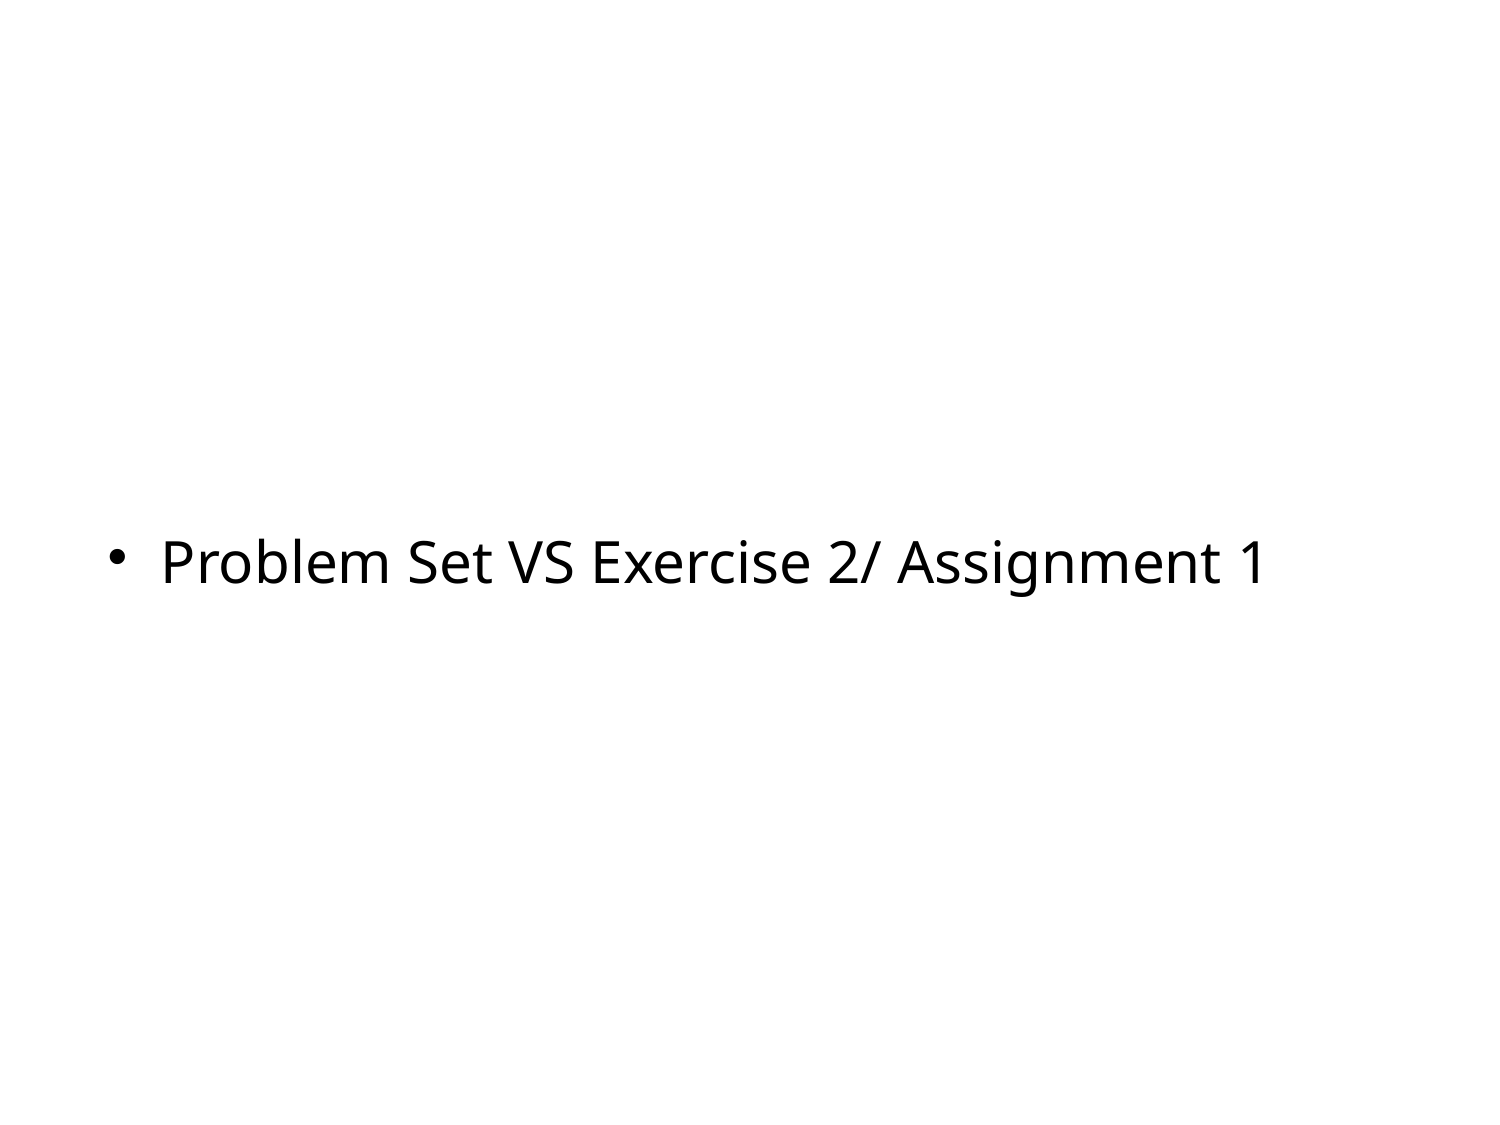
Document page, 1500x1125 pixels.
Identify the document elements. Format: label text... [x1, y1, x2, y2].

text_box Problem Set VS Exercise 2/ Assignment 1 [89, 525, 1440, 608]
